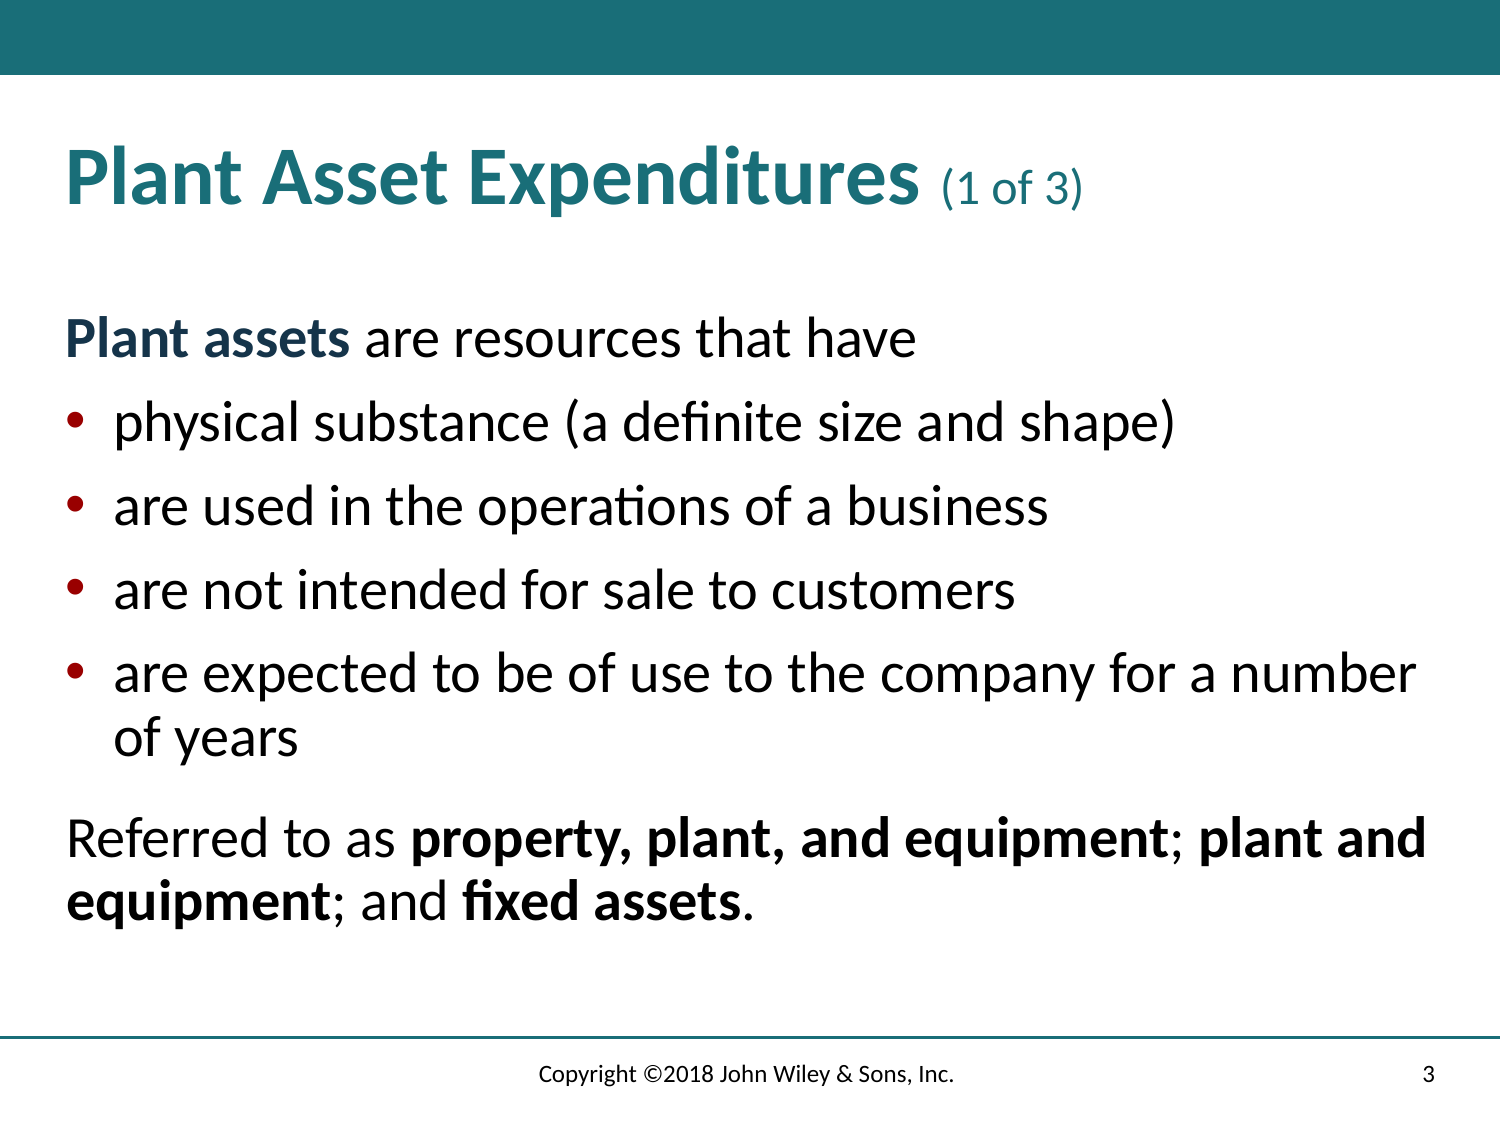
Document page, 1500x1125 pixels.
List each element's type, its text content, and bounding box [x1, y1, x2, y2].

title Plant Asset Expenditures (1 of 3) [50, 125, 1450, 250]
list Referred to as property, plant, and equipment; plant and equipment; and fixed assets. [51, 800, 1452, 938]
list Plant assets are resources that have physical substance (a definite size and shape) are used in the operations of a business are not intended for sale to customers are expected to be of use to the company for a number of years [50, 299, 1450, 775]
slide_number 3 [1059, 1042, 1450, 1103]
footer Copyright ©2018 John Wiley & Sons, Inc. [496, 1042, 1004, 1103]
